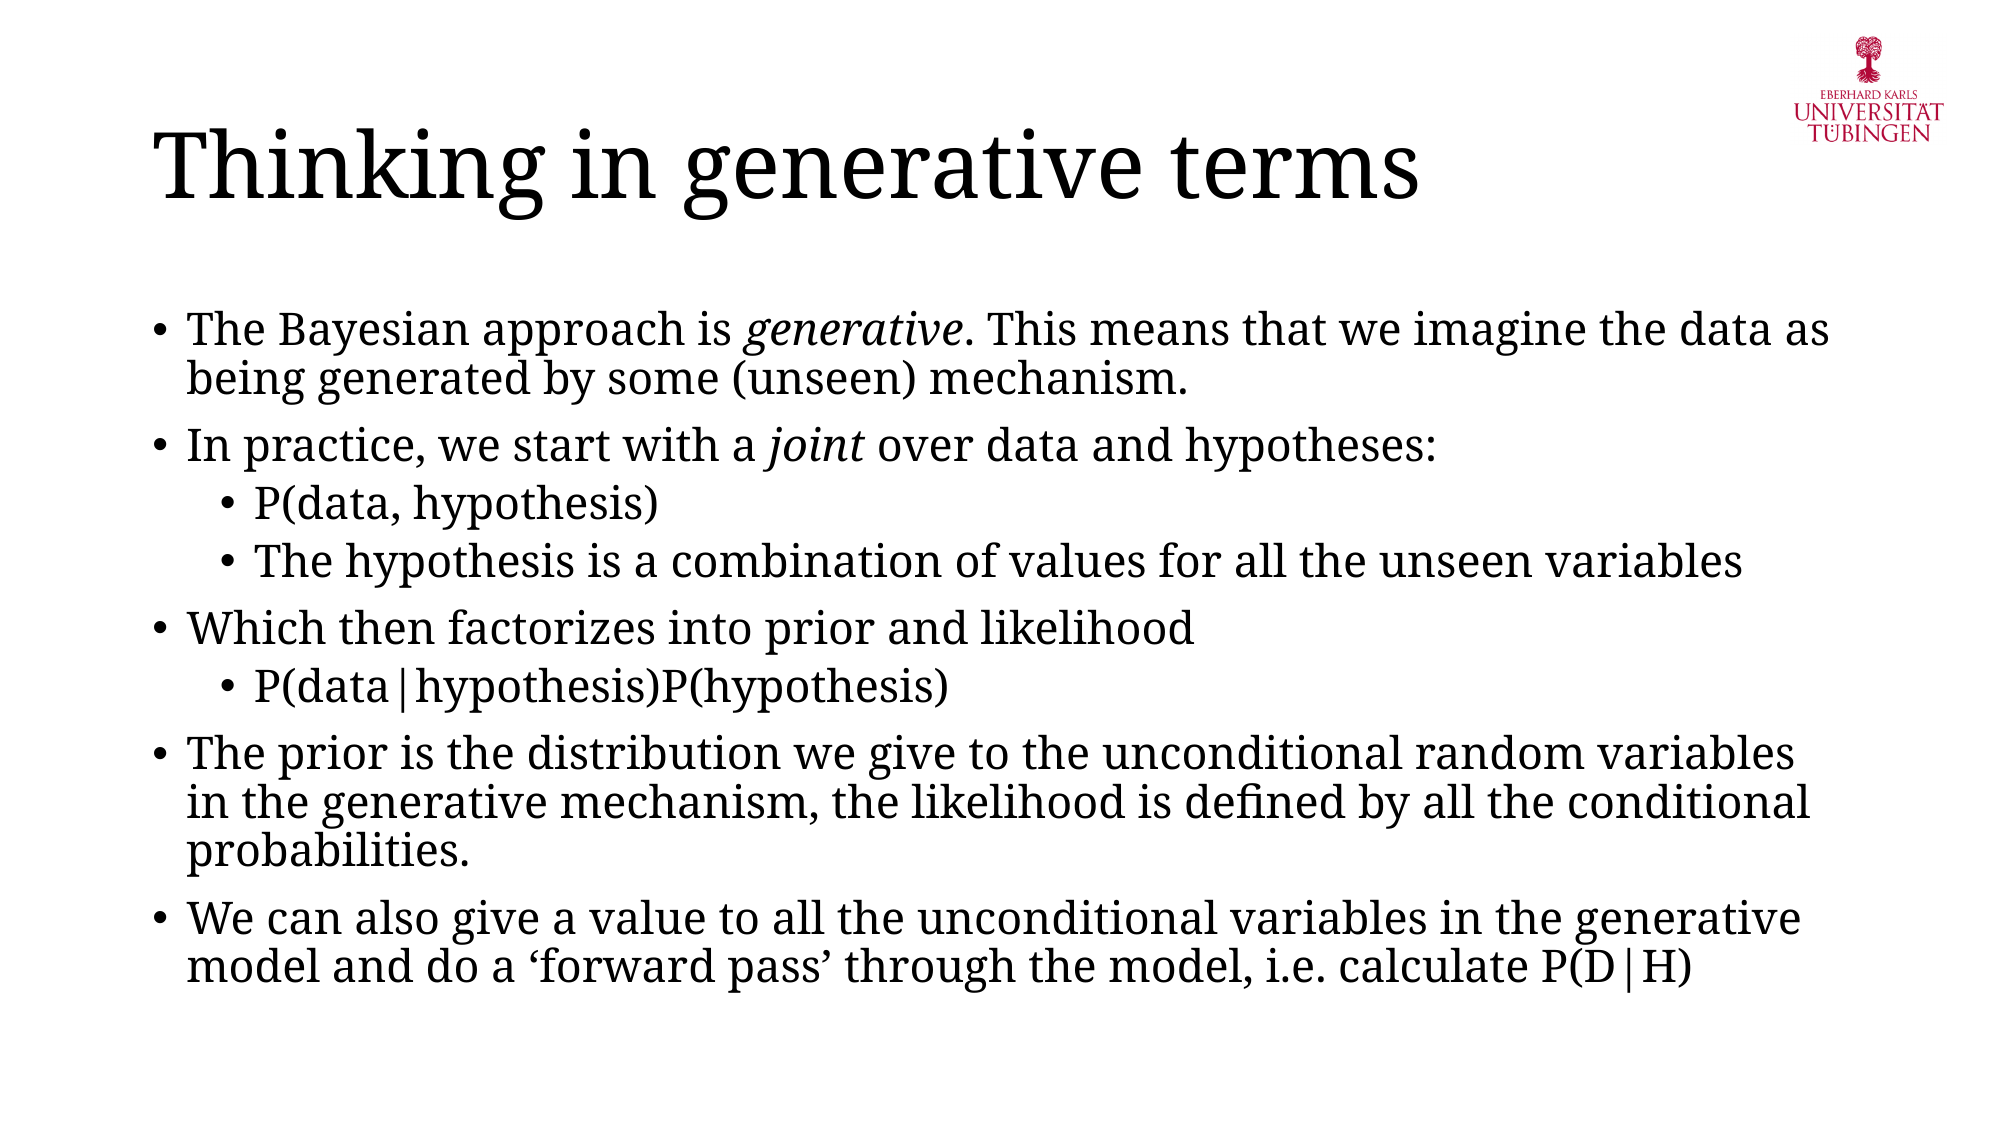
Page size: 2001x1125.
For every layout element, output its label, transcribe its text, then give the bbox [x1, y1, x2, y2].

title Thinking in generative terms [137, 59, 1863, 278]
picture [1790, 33, 1947, 145]
list The Bayesian approach is generative. This means that we imagine the data as being generated by some (unseen) mechanism. In practice, we start with a joint over data and hypotheses: P(data, hypothesis) The hypothesis is a combination of values for all the unseen variables Which then factorizes into prior and likelihood P(data|hypothesis)P(hypothesis) The prior is the distribution we give to the unconditional random variables in the generative mechanism, the likelihood is defined by all the conditional probabilities. We can also give a value to all the unconditional variables in the generative model and do a ‘forward pass’ through the model, i.e. calculate P(D|H) [137, 299, 1863, 1014]
